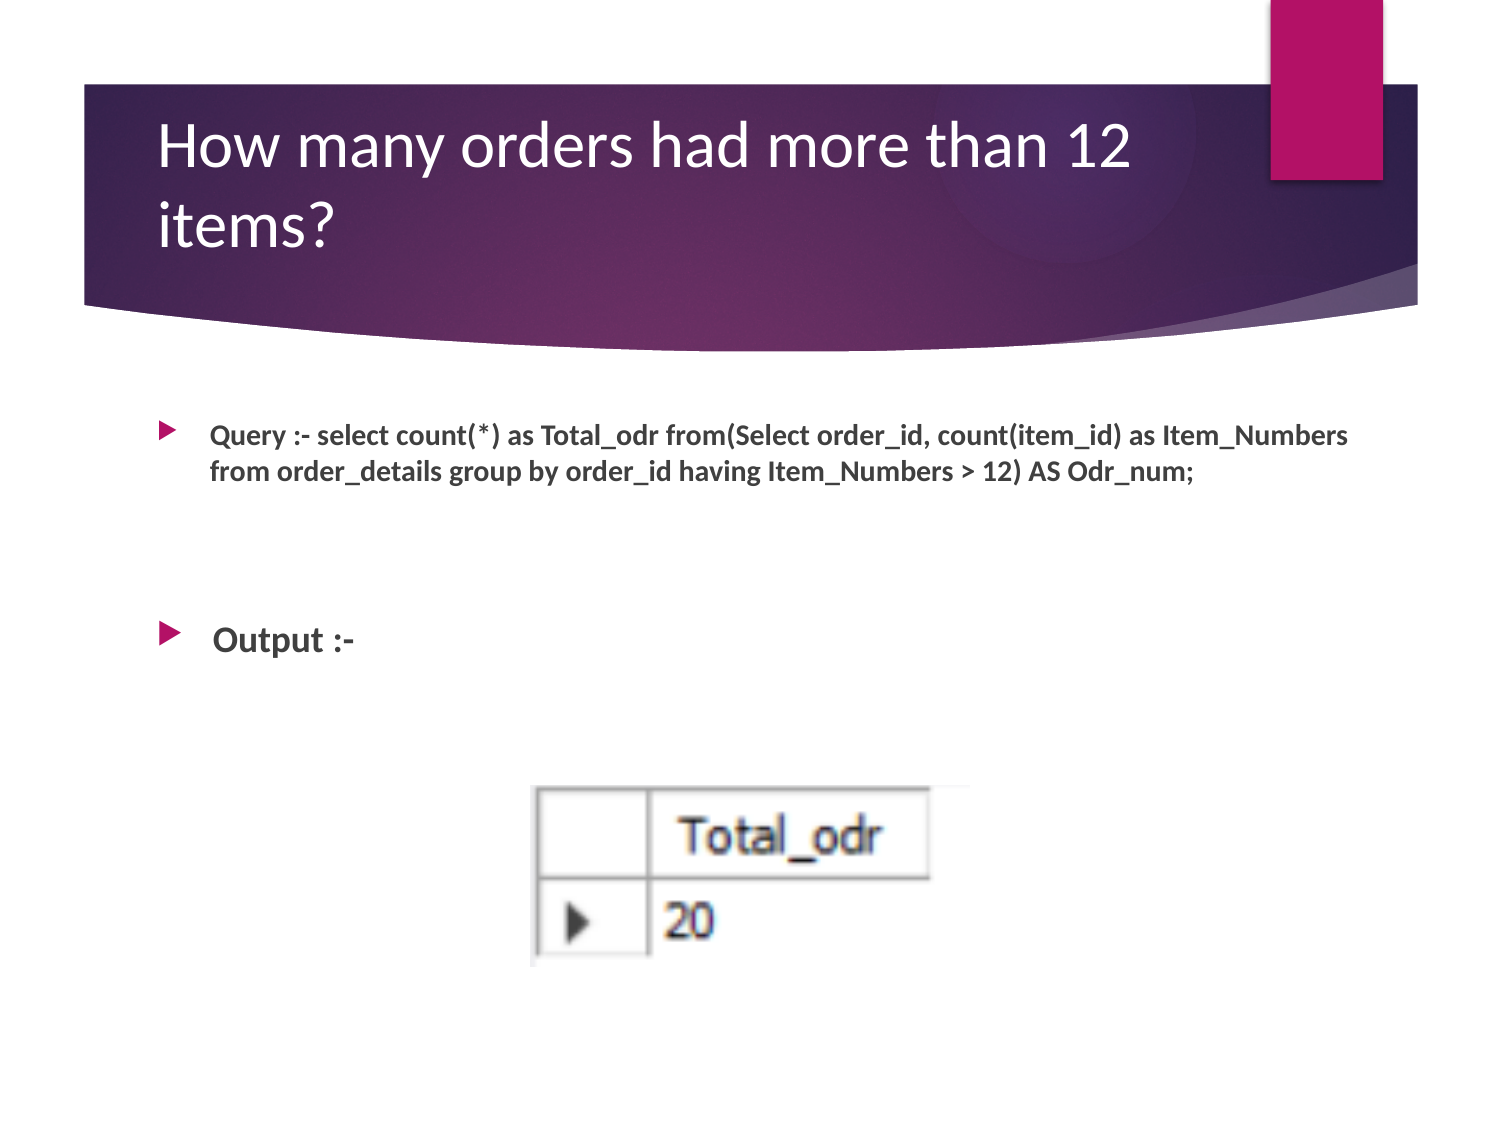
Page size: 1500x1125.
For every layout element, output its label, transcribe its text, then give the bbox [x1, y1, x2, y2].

picture [530, 785, 970, 967]
title How many orders had more than 12 items? [142, 122, 1183, 240]
list Query :- select count(*) as Total_odr from(Select order_id, count(item_id) as Item_Numbers from order_details group by order_id having Item_Numbers > 12) AS Odr_num; [141, 408, 1386, 525]
text_box Output :- [141, 607, 1183, 704]
